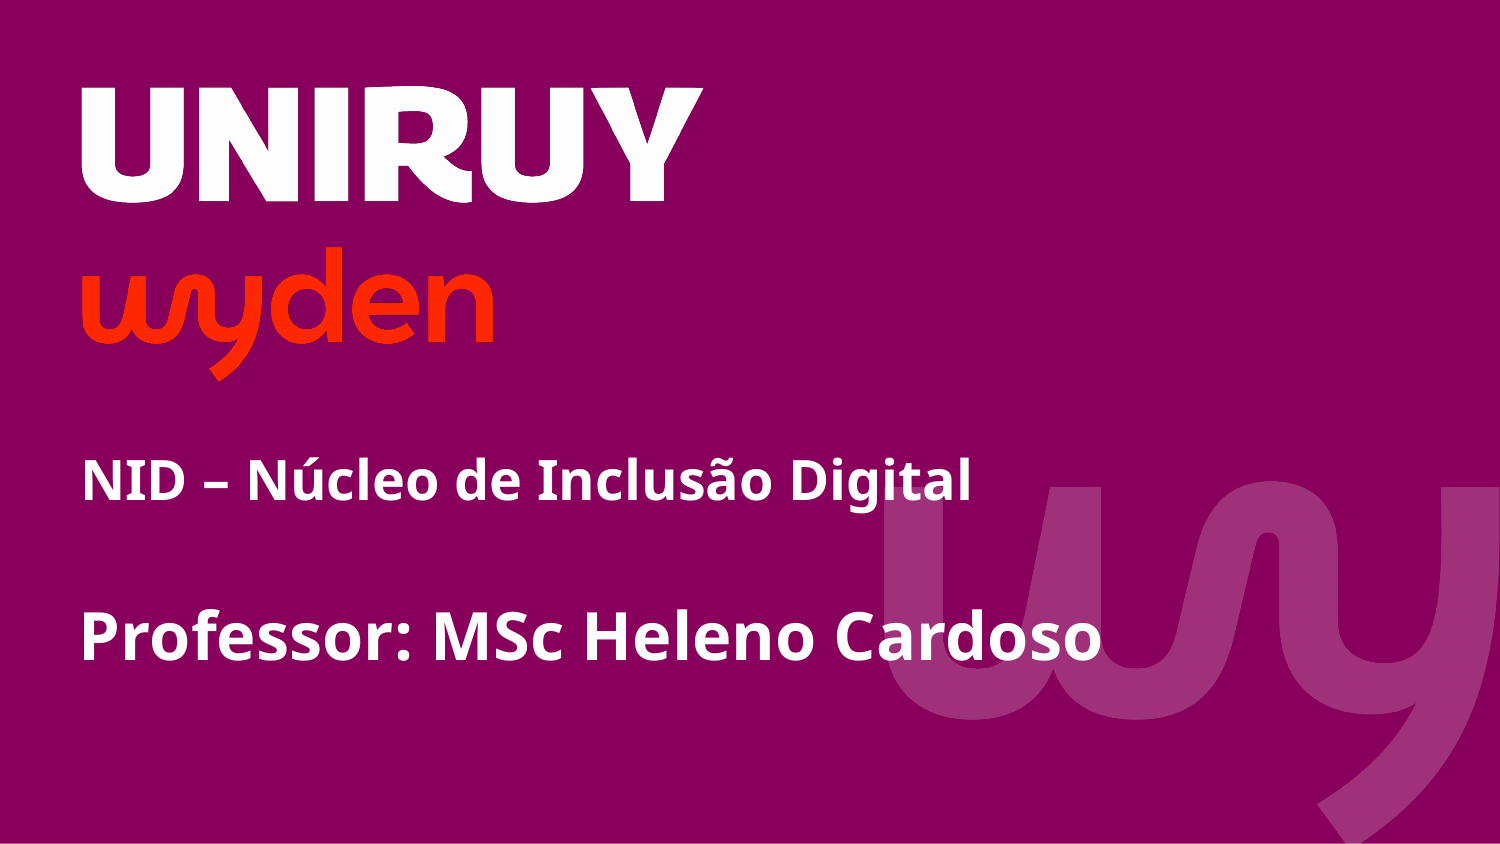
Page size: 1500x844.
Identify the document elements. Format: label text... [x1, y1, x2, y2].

picture [81, 86, 704, 382]
text_box NID – Núcleo de Inclusão Digital [72, 419, 1028, 539]
text_box Professor: MSc Heleno Cardoso [71, 575, 1340, 694]
picture [884, 481, 1500, 844]
